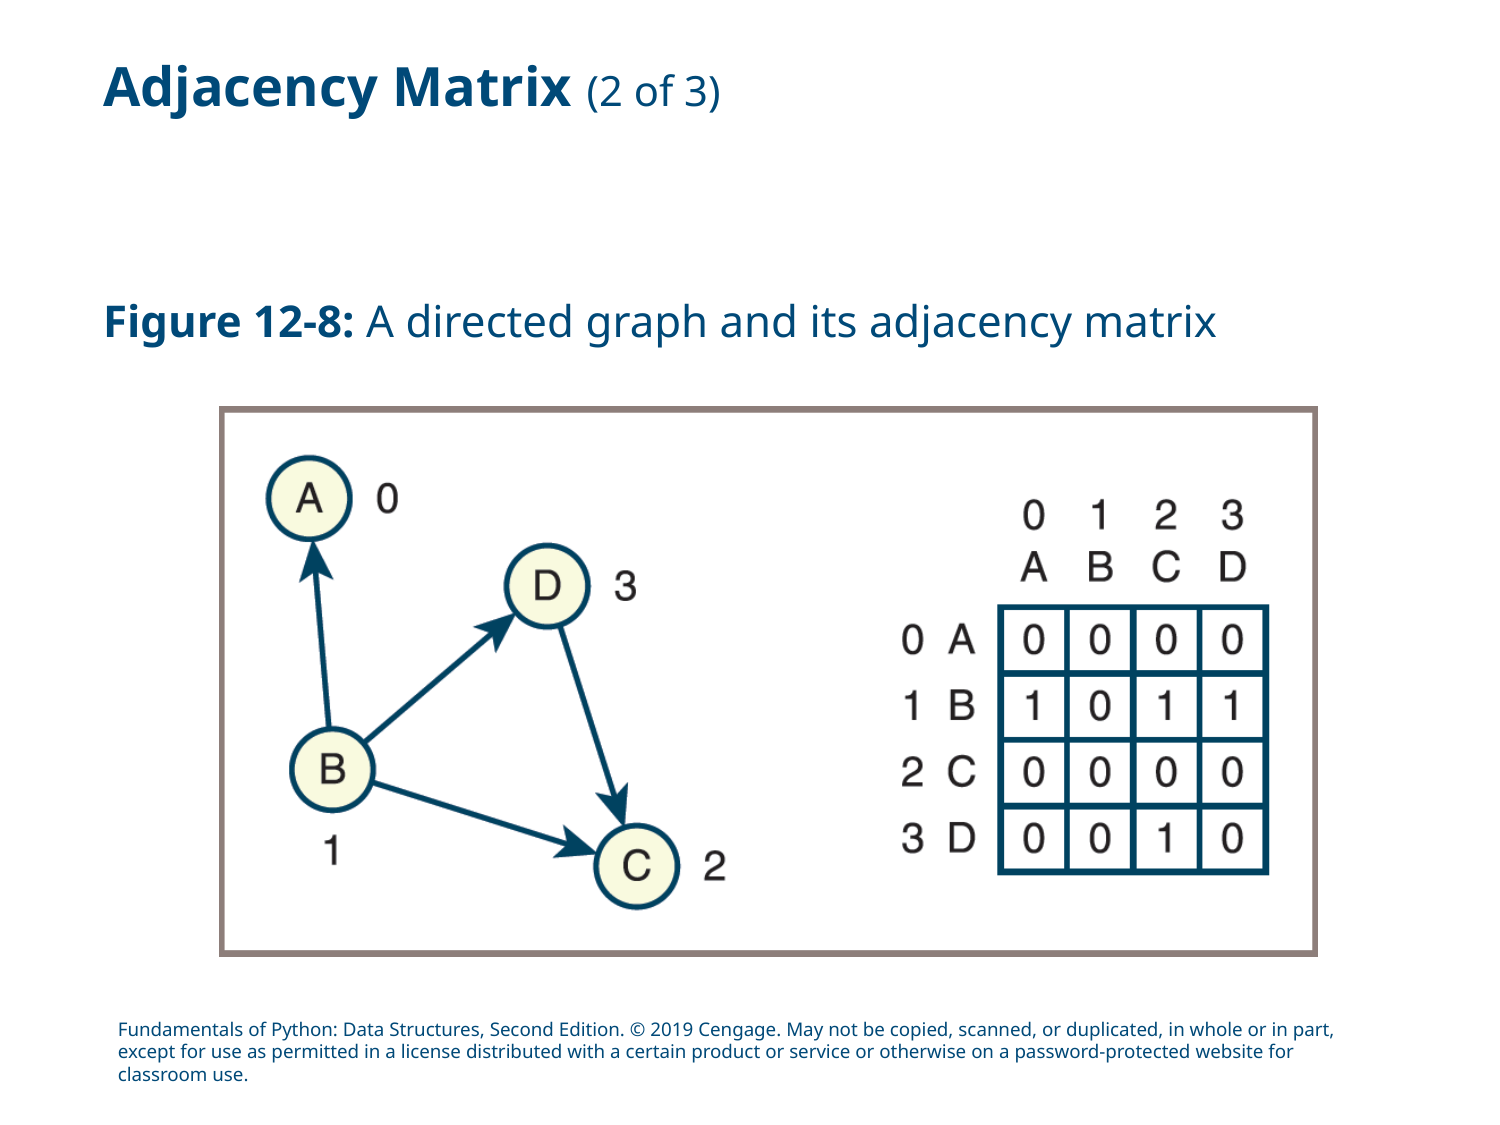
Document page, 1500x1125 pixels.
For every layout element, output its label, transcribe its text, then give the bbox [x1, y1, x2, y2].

footer Fundamentals of Python: Data Structures, Second Edition. © 2019 Cengage. May not be copied, scanned, or duplicated, in whole or in part, except for use as permitted in a license distributed with a certain product or service or otherwise on a password-protected website for classroom use. [103, 1009, 1397, 1070]
list Figure 12-8: A directed graph and its adjacency matrix [103, 299, 1397, 363]
title Adjacency Matrix (2 of 3) [103, 59, 1397, 163]
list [219, 406, 1318, 957]
